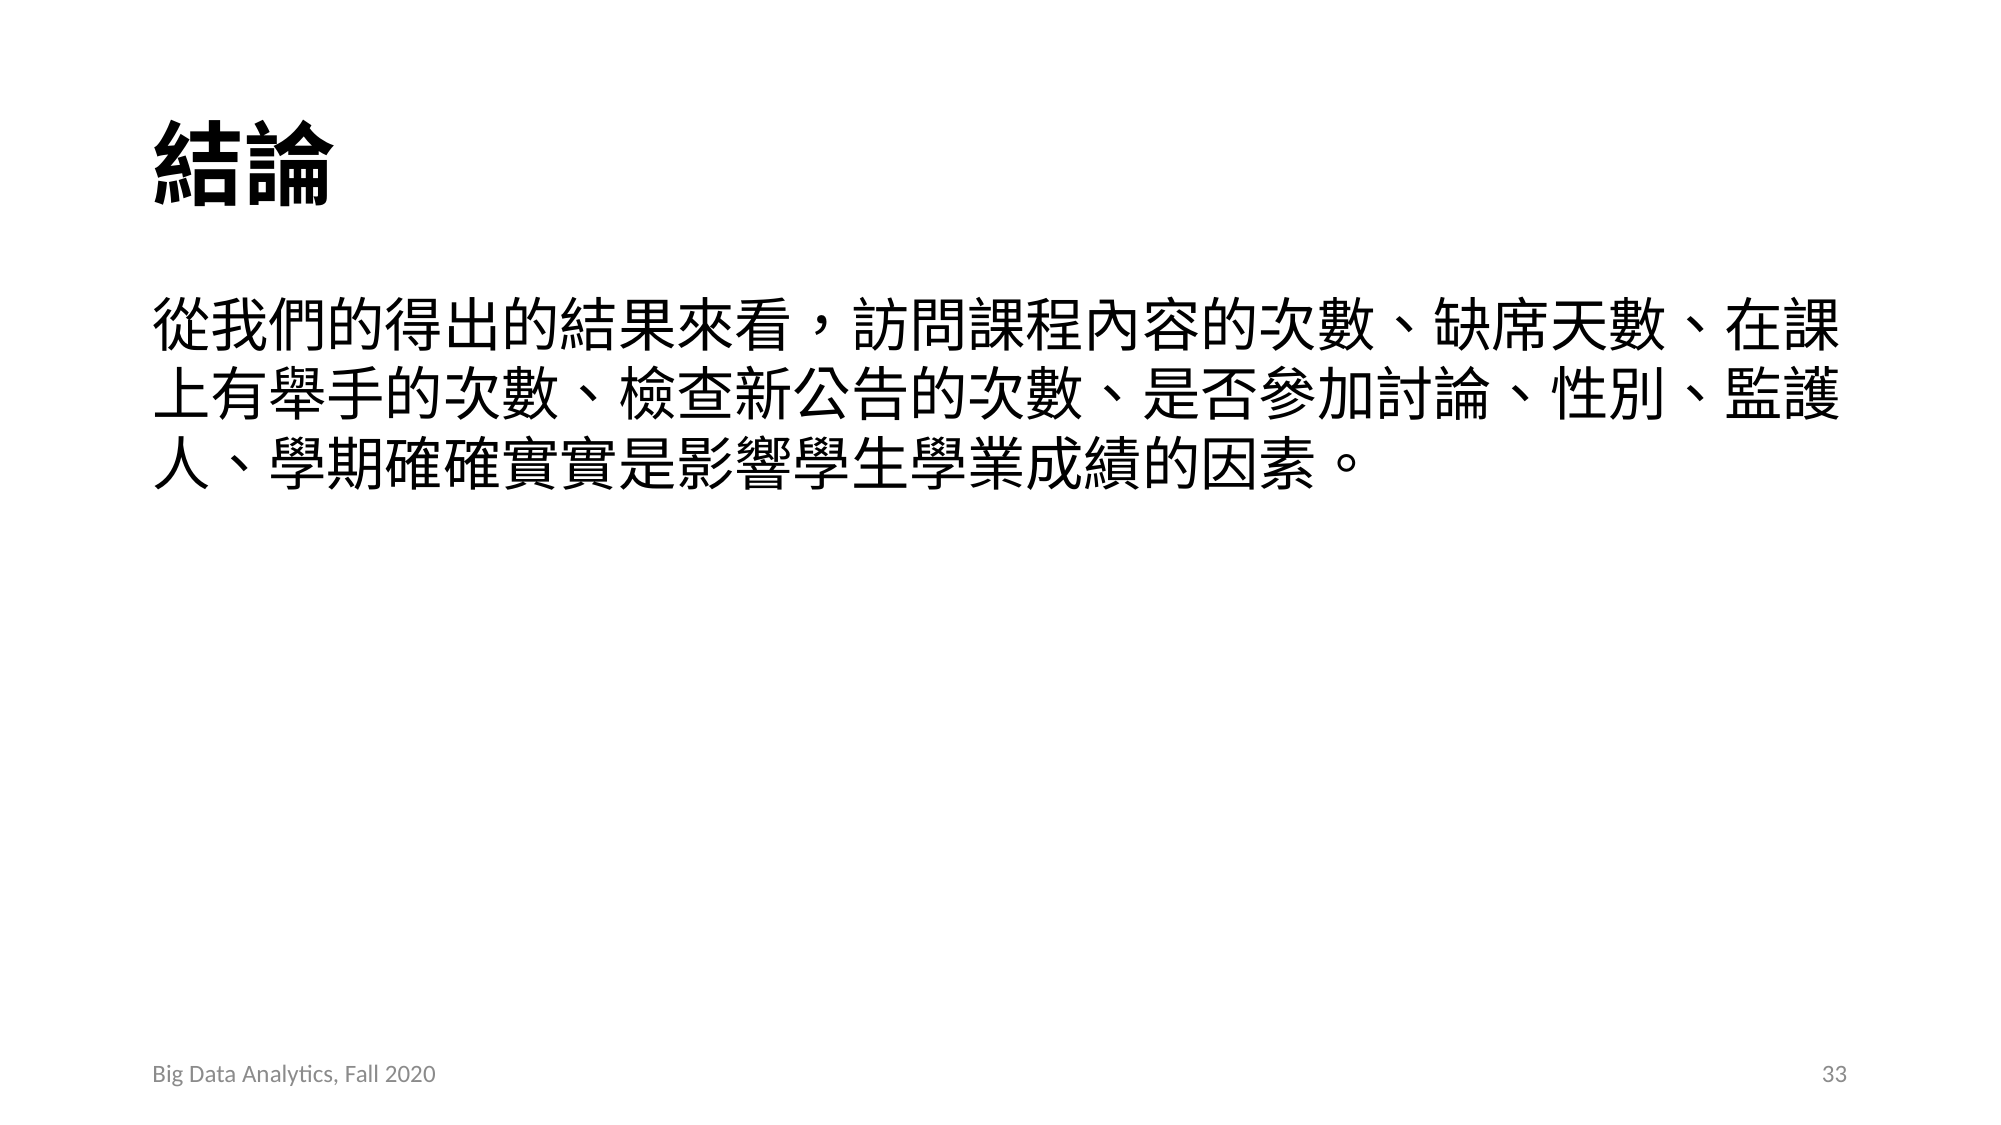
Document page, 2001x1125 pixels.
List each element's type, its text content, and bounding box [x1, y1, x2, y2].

slide_number Big Data Analytics, Fall 2020 [137, 1042, 588, 1103]
text_box 從我們的得出的結果來看，訪問課程內容的次數、缺席天數、在課上有舉手的次數、檢查新公告的次數、是否參加討論、性別、監護人、學期確確實實是影響學生學業成績的因素。 [137, 280, 1863, 505]
slide_number 33 [1412, 1042, 1863, 1103]
title 結論 [137, 59, 1863, 278]
